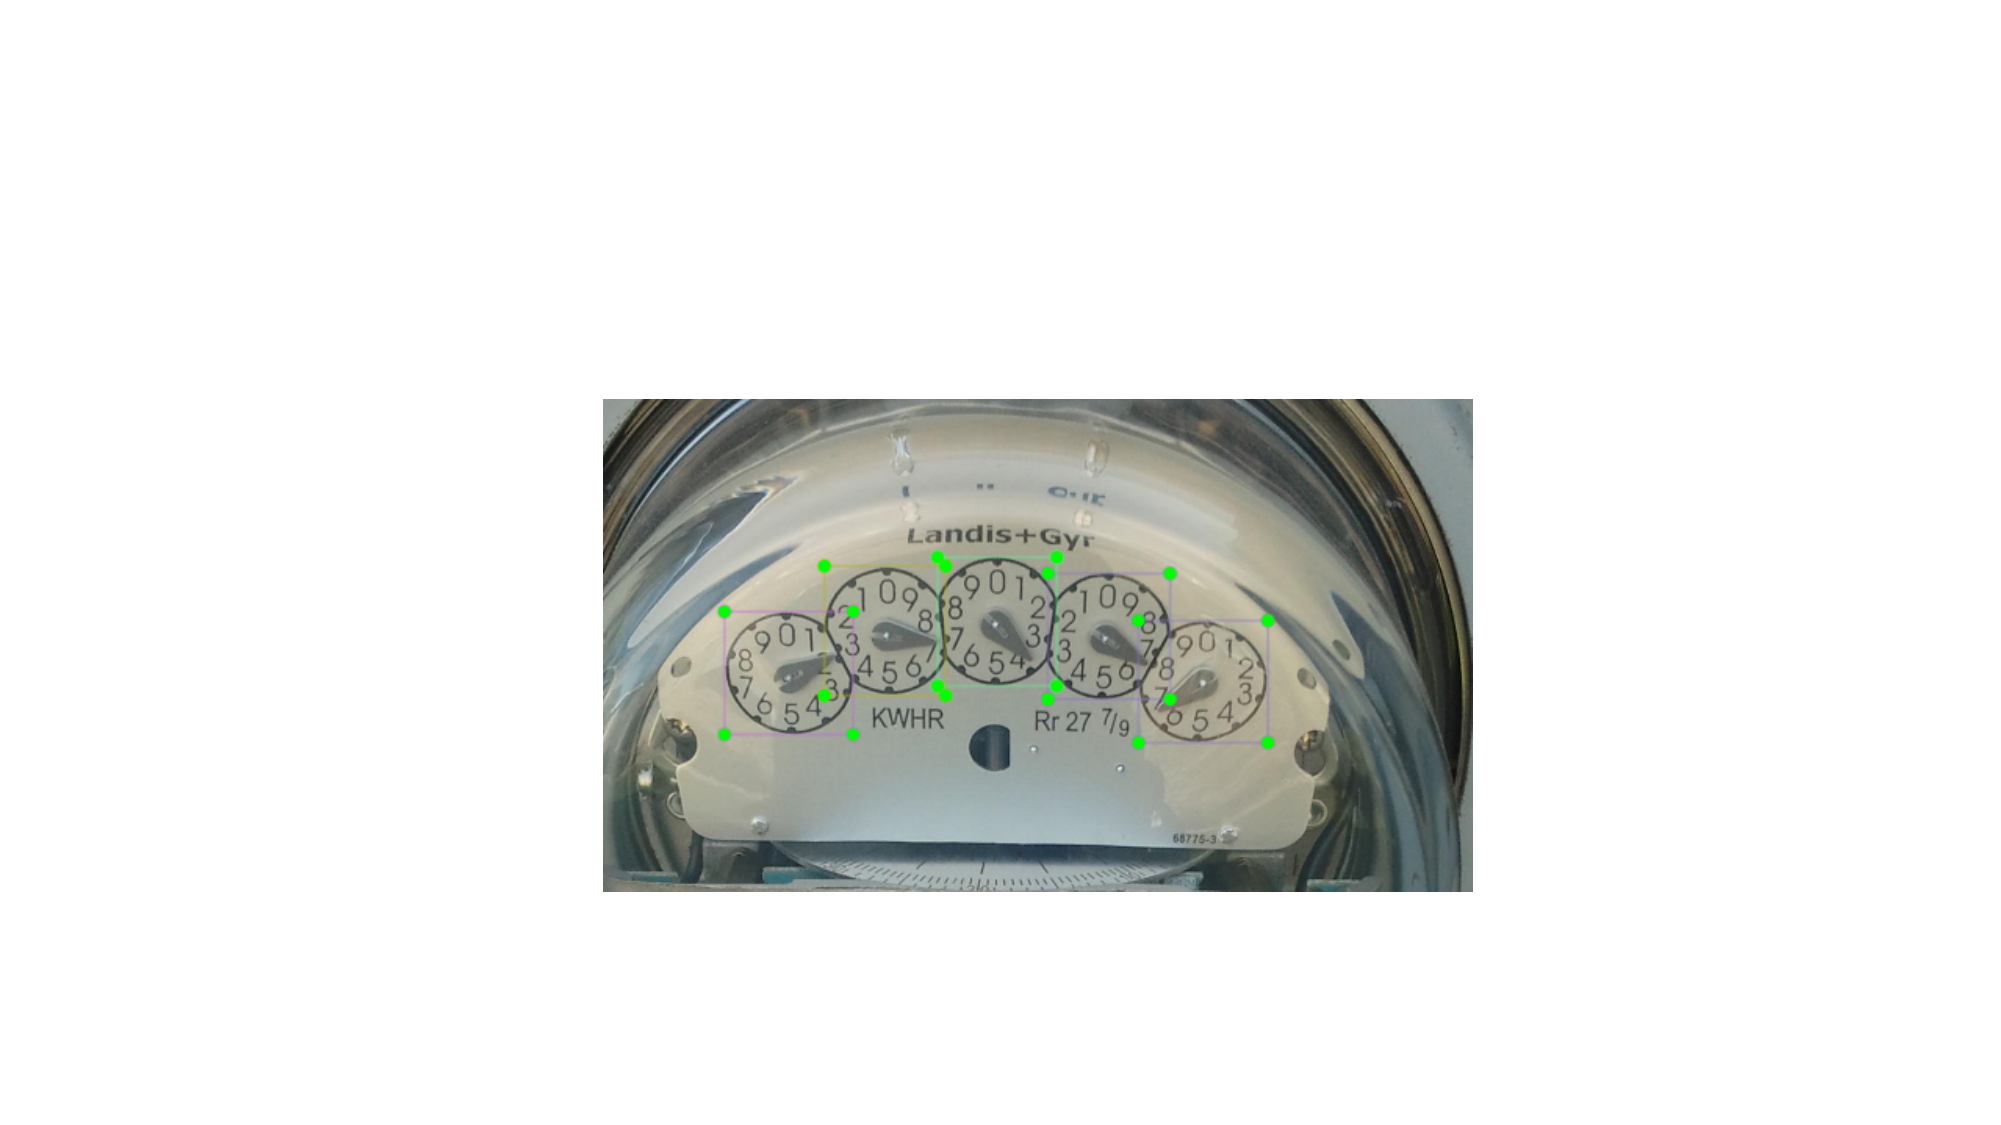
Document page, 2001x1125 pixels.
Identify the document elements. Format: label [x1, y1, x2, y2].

picture [603, 398, 1473, 892]
